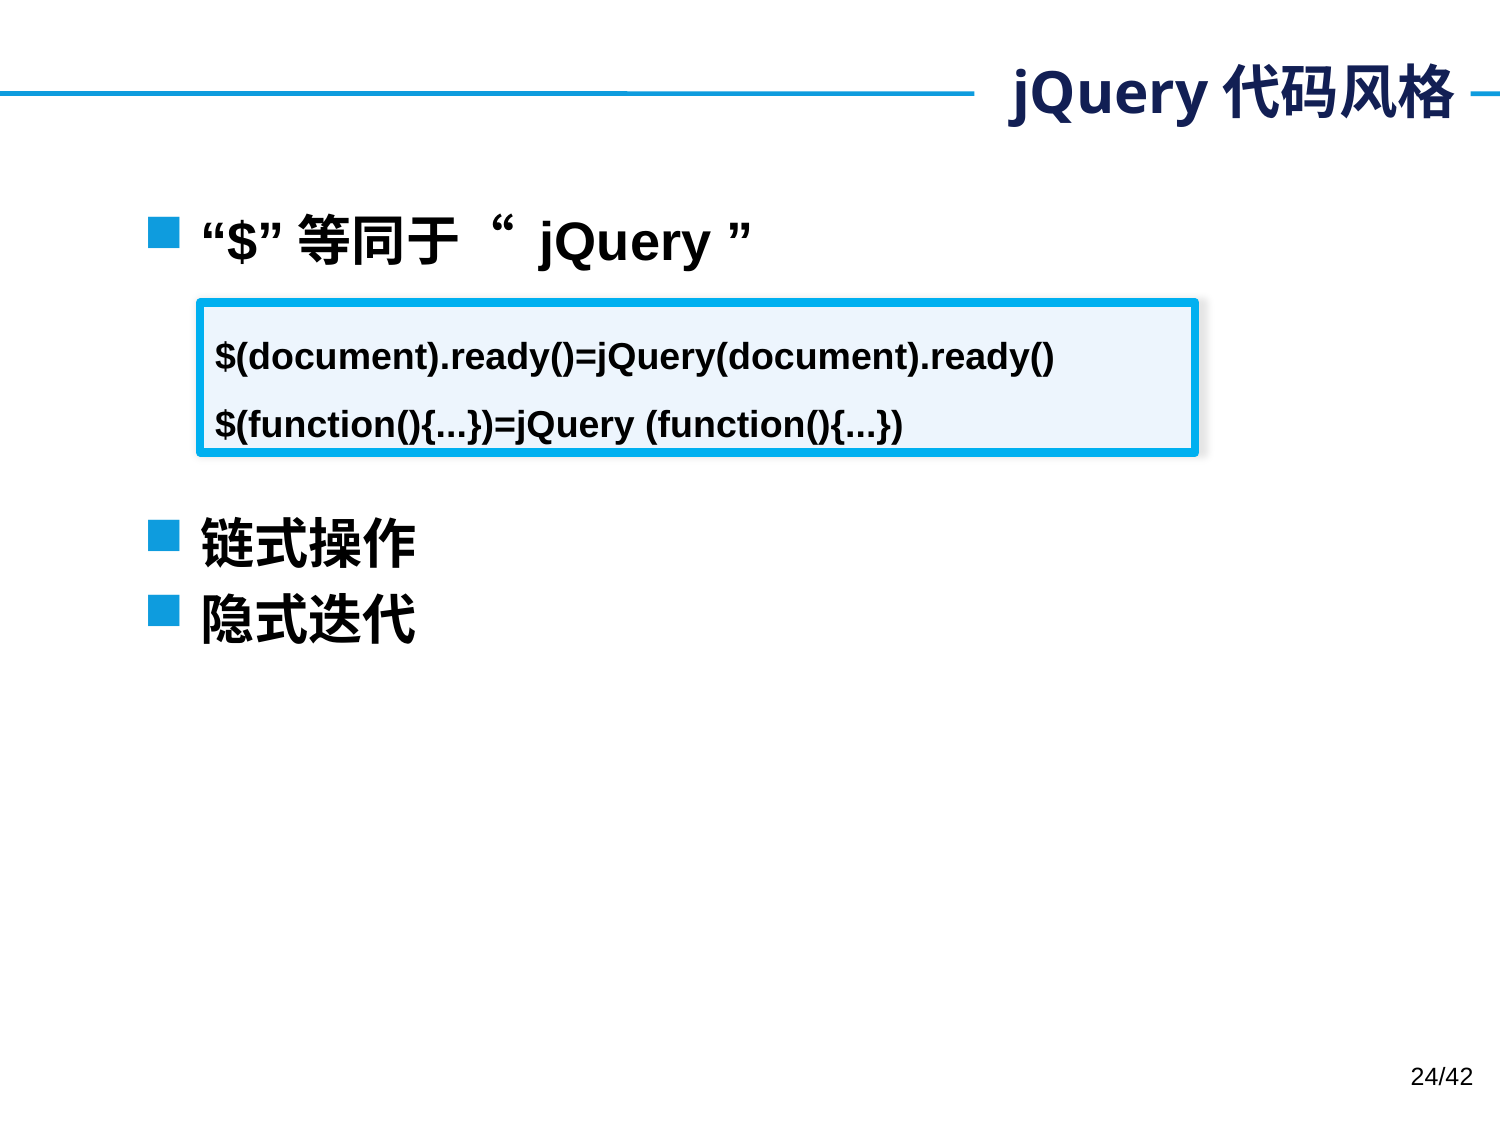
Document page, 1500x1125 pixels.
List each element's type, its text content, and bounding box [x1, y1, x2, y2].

text_box $(document).ready()=jQuery(document).ready() $(function(){...})=jQuery (function(){...}) [200, 302, 1196, 453]
list “$”等同于“ jQuery ” 链式操作 隐式迭代 [128, 199, 1383, 1043]
slide_number 24/42 [1138, 1053, 1489, 1114]
title jQuery代码风格 [974, 46, 1471, 133]
